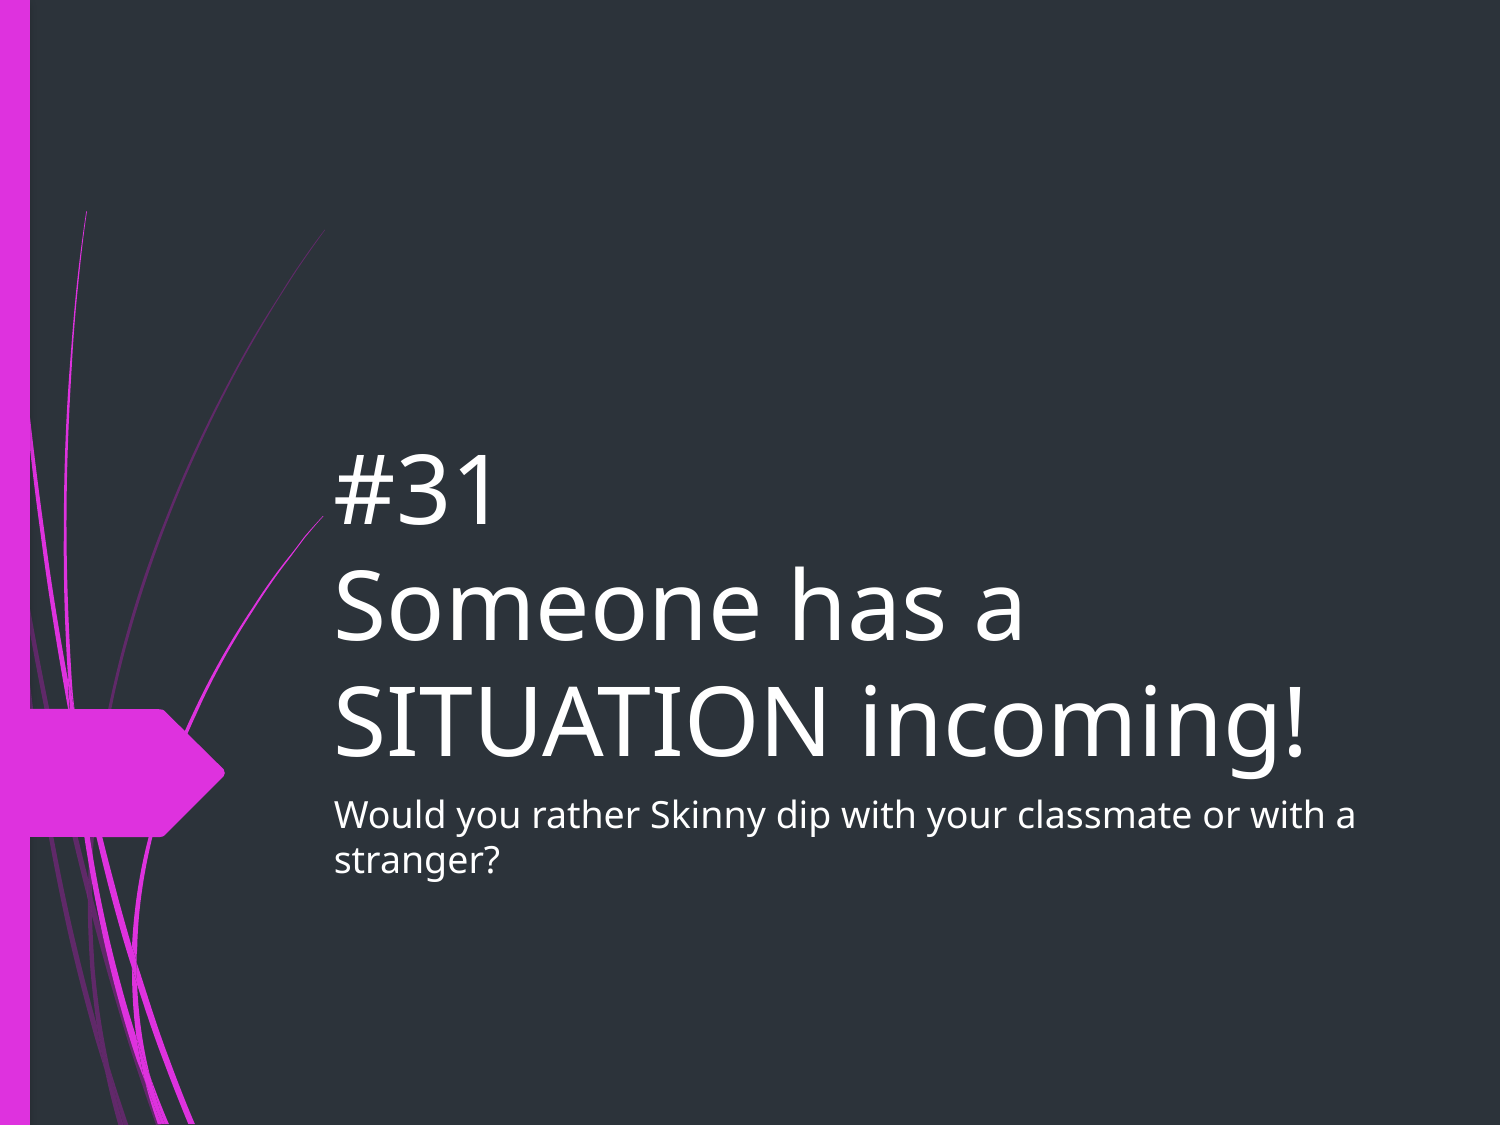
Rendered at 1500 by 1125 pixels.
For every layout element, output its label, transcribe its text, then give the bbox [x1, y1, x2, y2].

subtitle Would you rather Skinny dip with your classmate or with a stranger? [318, 783, 1402, 969]
title #31 Someone has a SITUATION incoming! [318, 412, 1402, 783]
